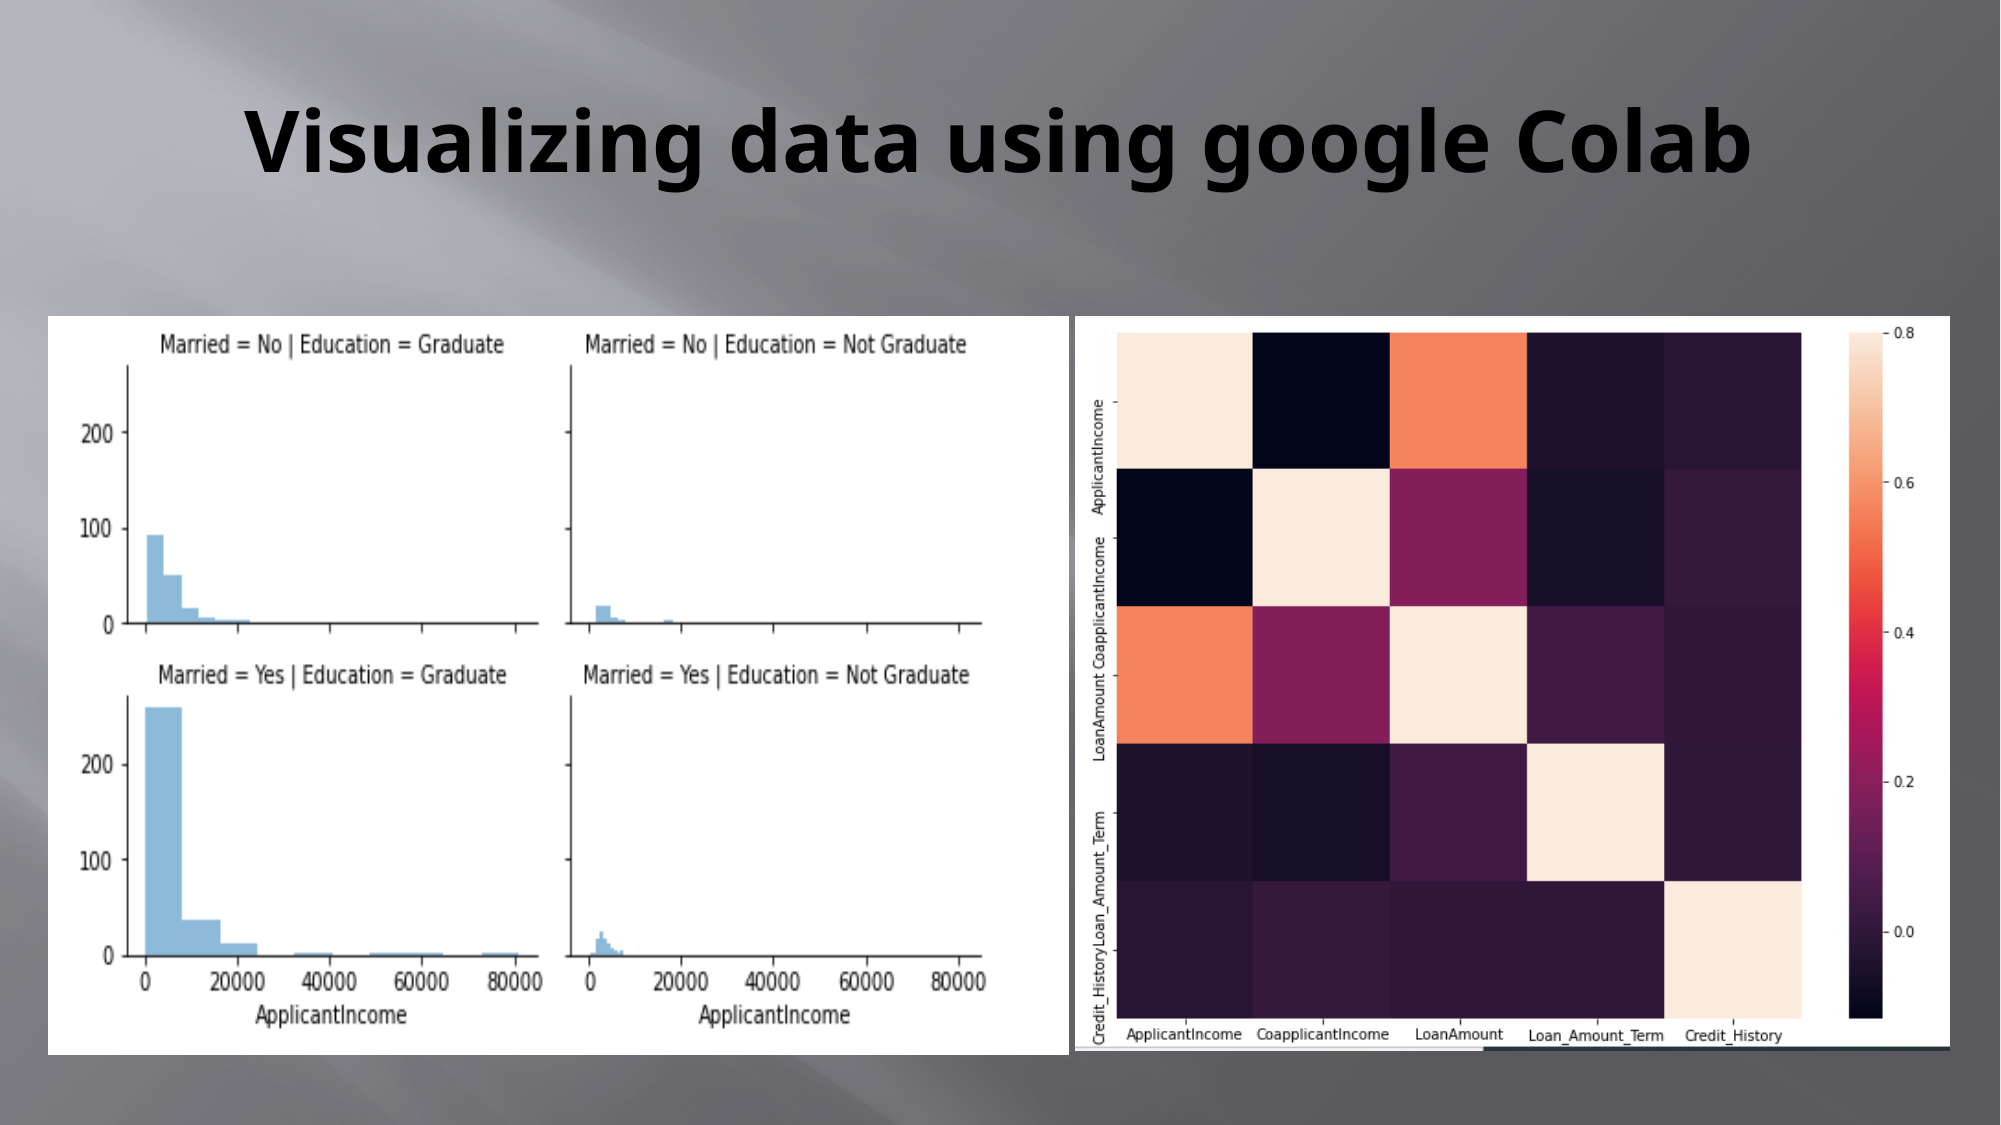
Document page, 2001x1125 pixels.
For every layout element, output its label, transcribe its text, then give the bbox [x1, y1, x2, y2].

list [47, 316, 1070, 1055]
title Visualizing data using google Colab [99, 45, 1900, 233]
picture [1074, 316, 1951, 1051]
